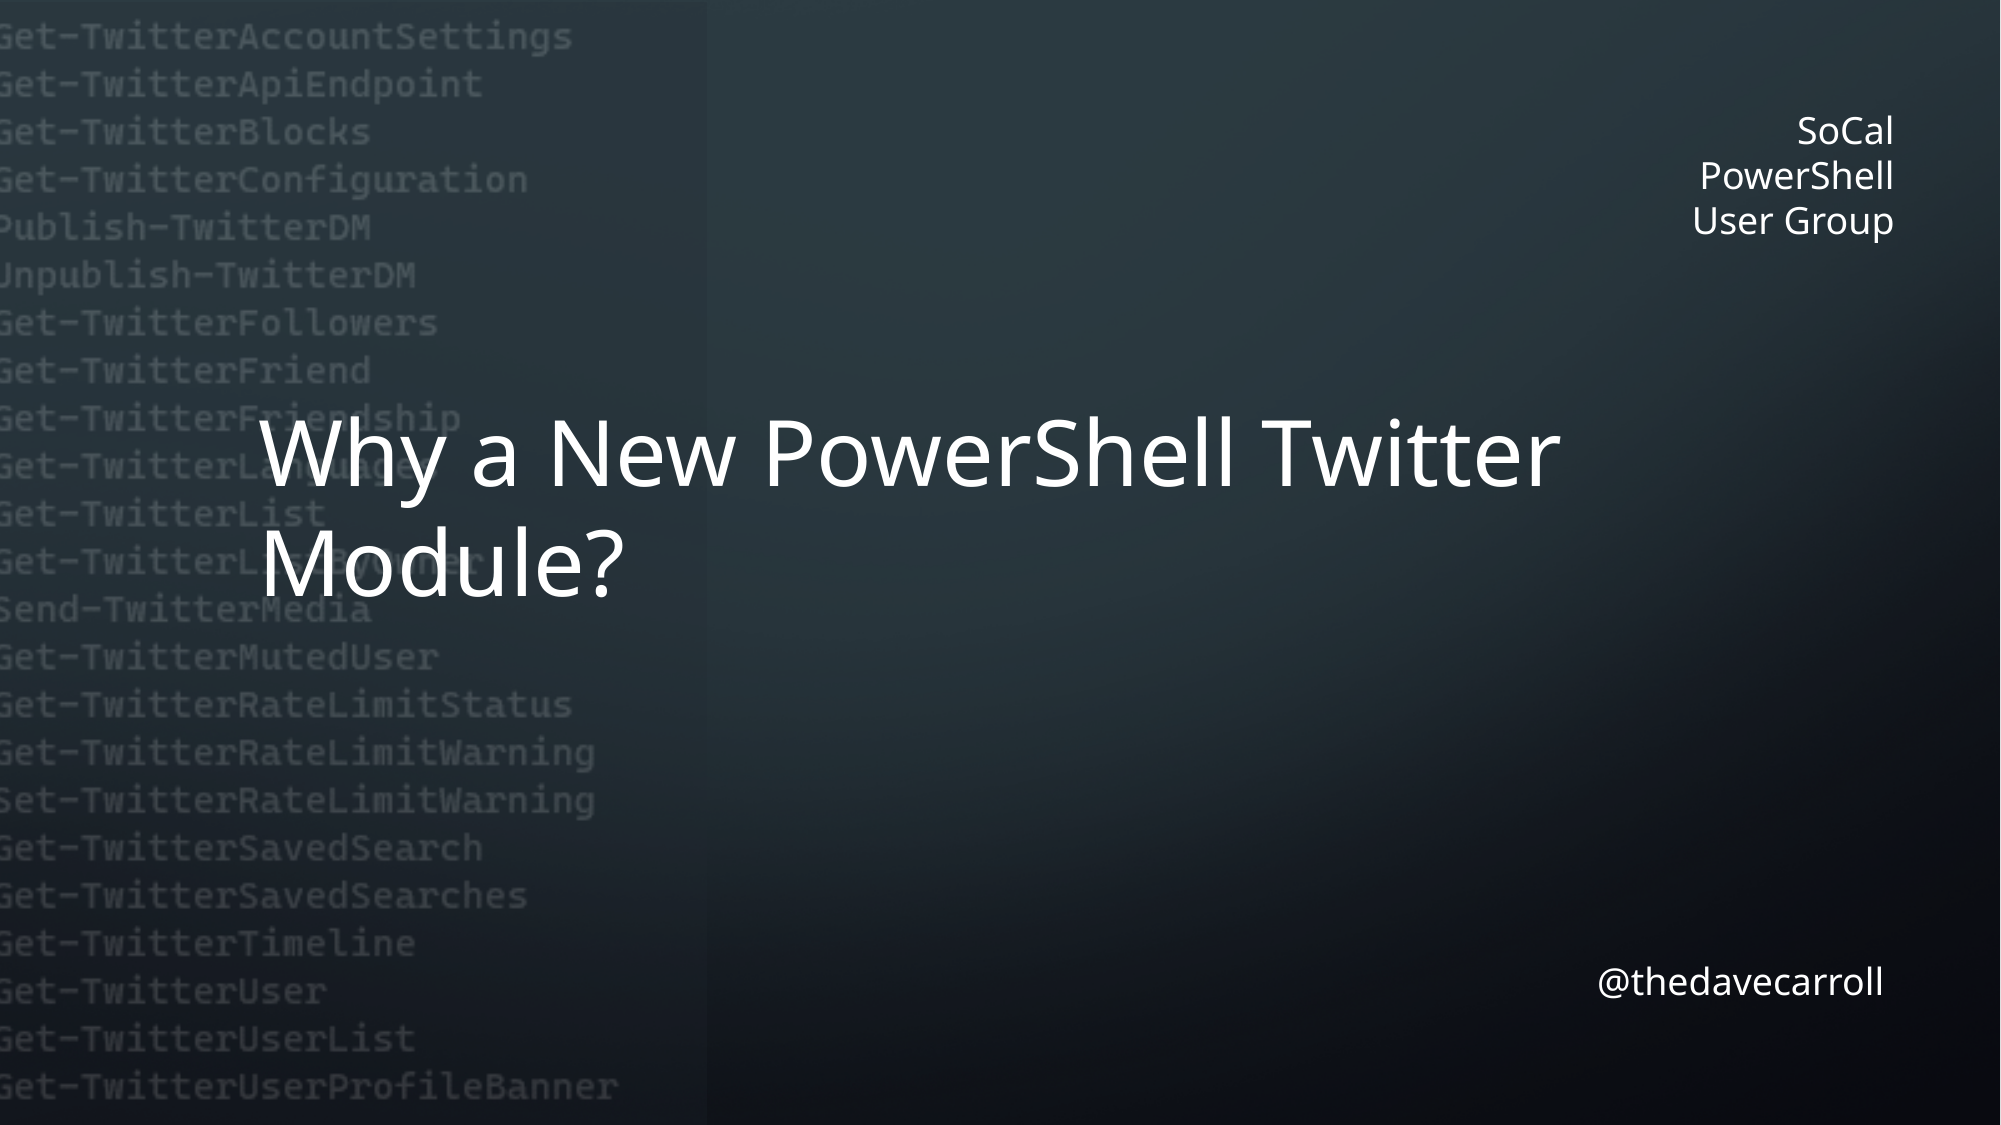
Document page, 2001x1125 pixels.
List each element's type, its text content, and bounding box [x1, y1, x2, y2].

text_box Why a New PowerShell Twitter Module? [243, 387, 1757, 623]
footer @thedavecarroll [1224, 950, 1900, 1011]
